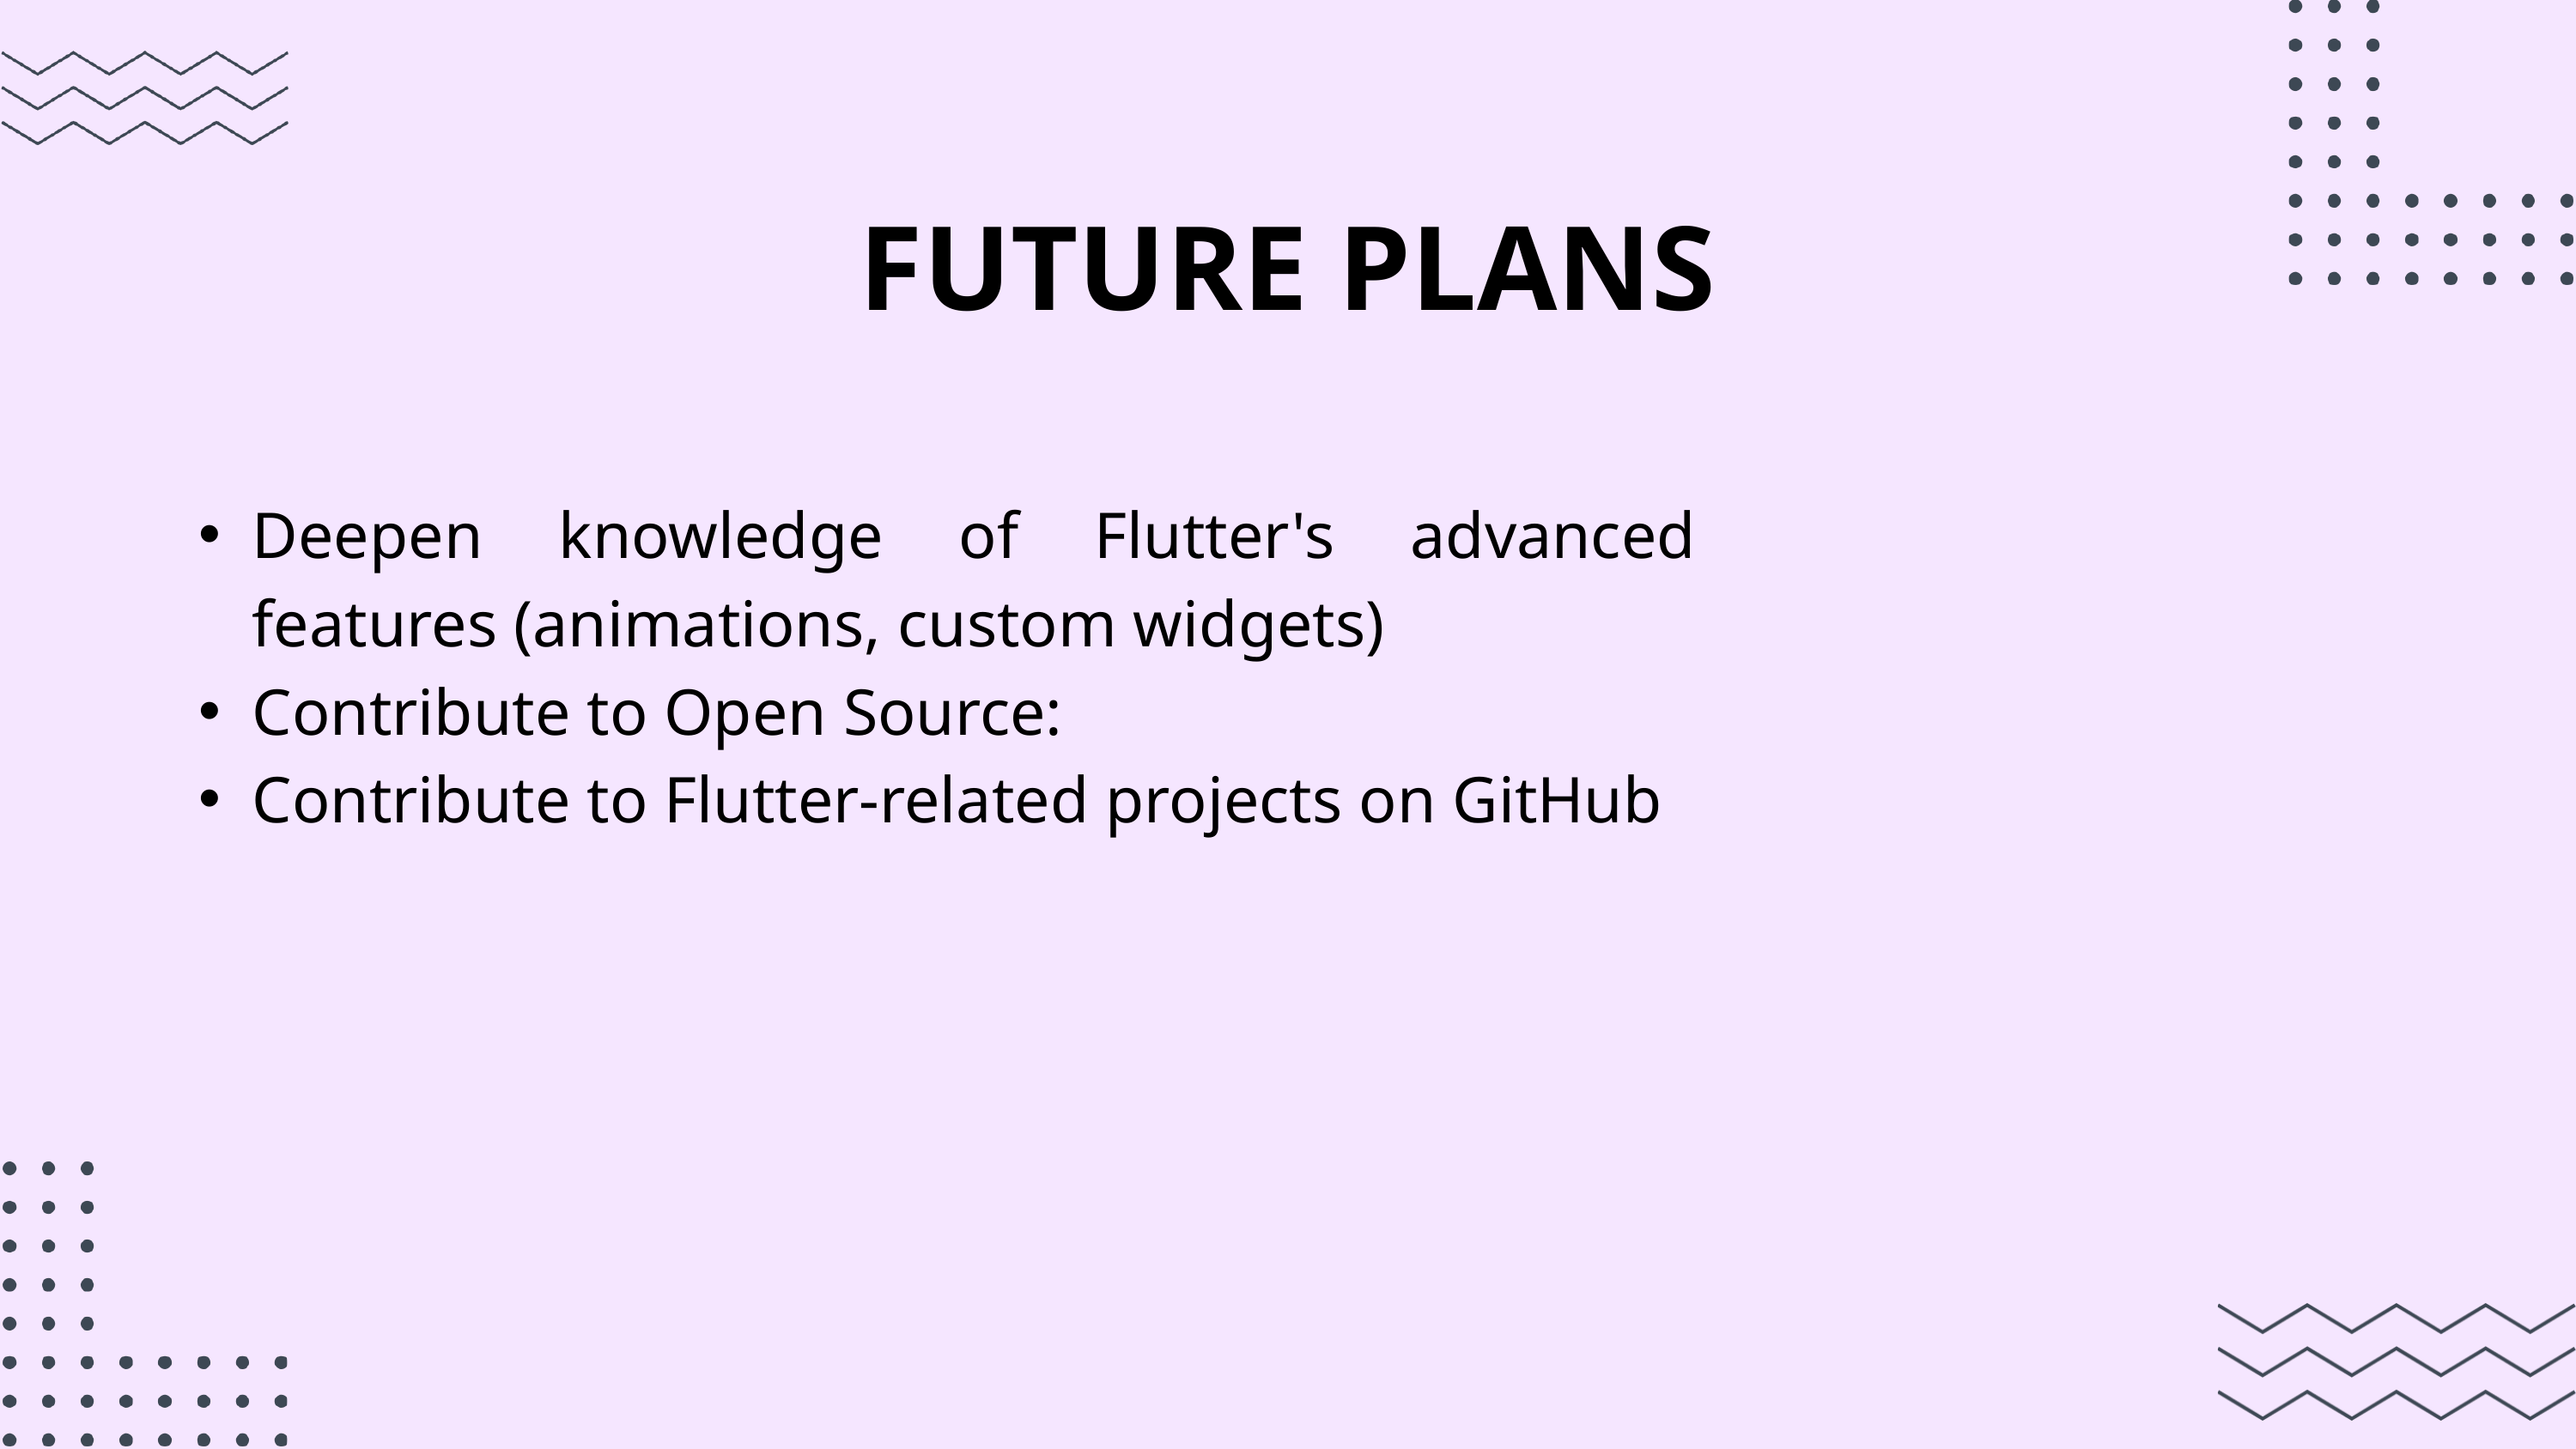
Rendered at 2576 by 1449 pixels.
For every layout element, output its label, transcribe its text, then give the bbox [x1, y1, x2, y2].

text_box [1, 51, 289, 145]
text_box Deepen knowledge of Flutter's advanced features (animations, custom widgets) Contribute to Open Source: Contribute to Flutter-related projects on GitHub [144, 482, 1697, 925]
text_box [2288, 0, 2573, 285]
text_box FUTURE PLANS [464, 170, 2112, 334]
text_box [3, 1161, 288, 1446]
text_box [2217, 1303, 2576, 1421]
